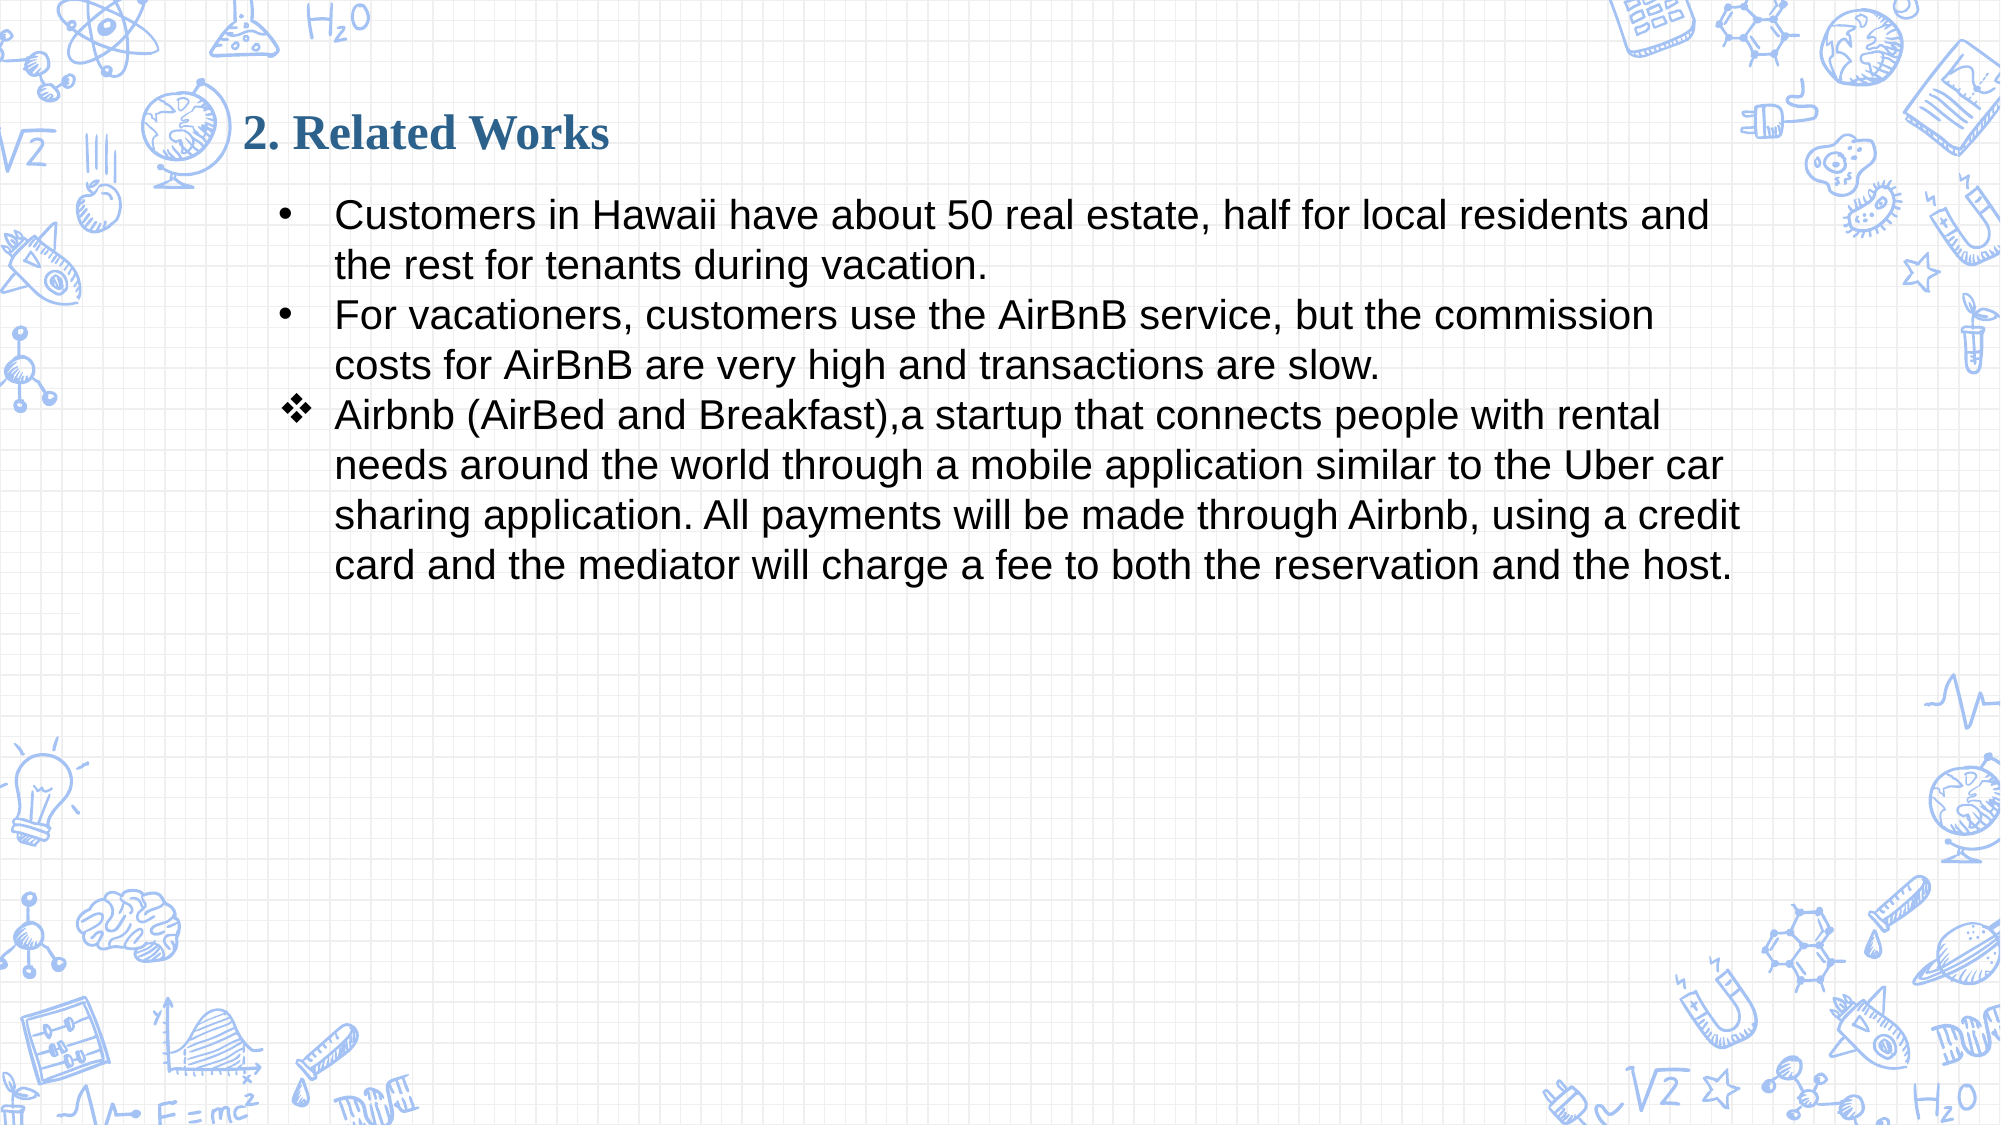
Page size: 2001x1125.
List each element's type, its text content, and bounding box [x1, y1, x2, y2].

text_box 2. Related Works [227, 92, 1032, 167]
text_box Customers in Hawaii have about 50 real estate, half for local residents and the rest for tenants during vacation. For vacationers, customers use the AirBnB service, but the commission costs for AirBnB are very high and transactions are slow. Airbnb (AirBed and Breakfast),a startup that connects people with rental needs around the world through a mobile application similar to the Uber car sharing application. All payments will be made through Airbnb, using a credit card and the mediator will charge a fee to both the reservation and the host. [258, 168, 1778, 958]
